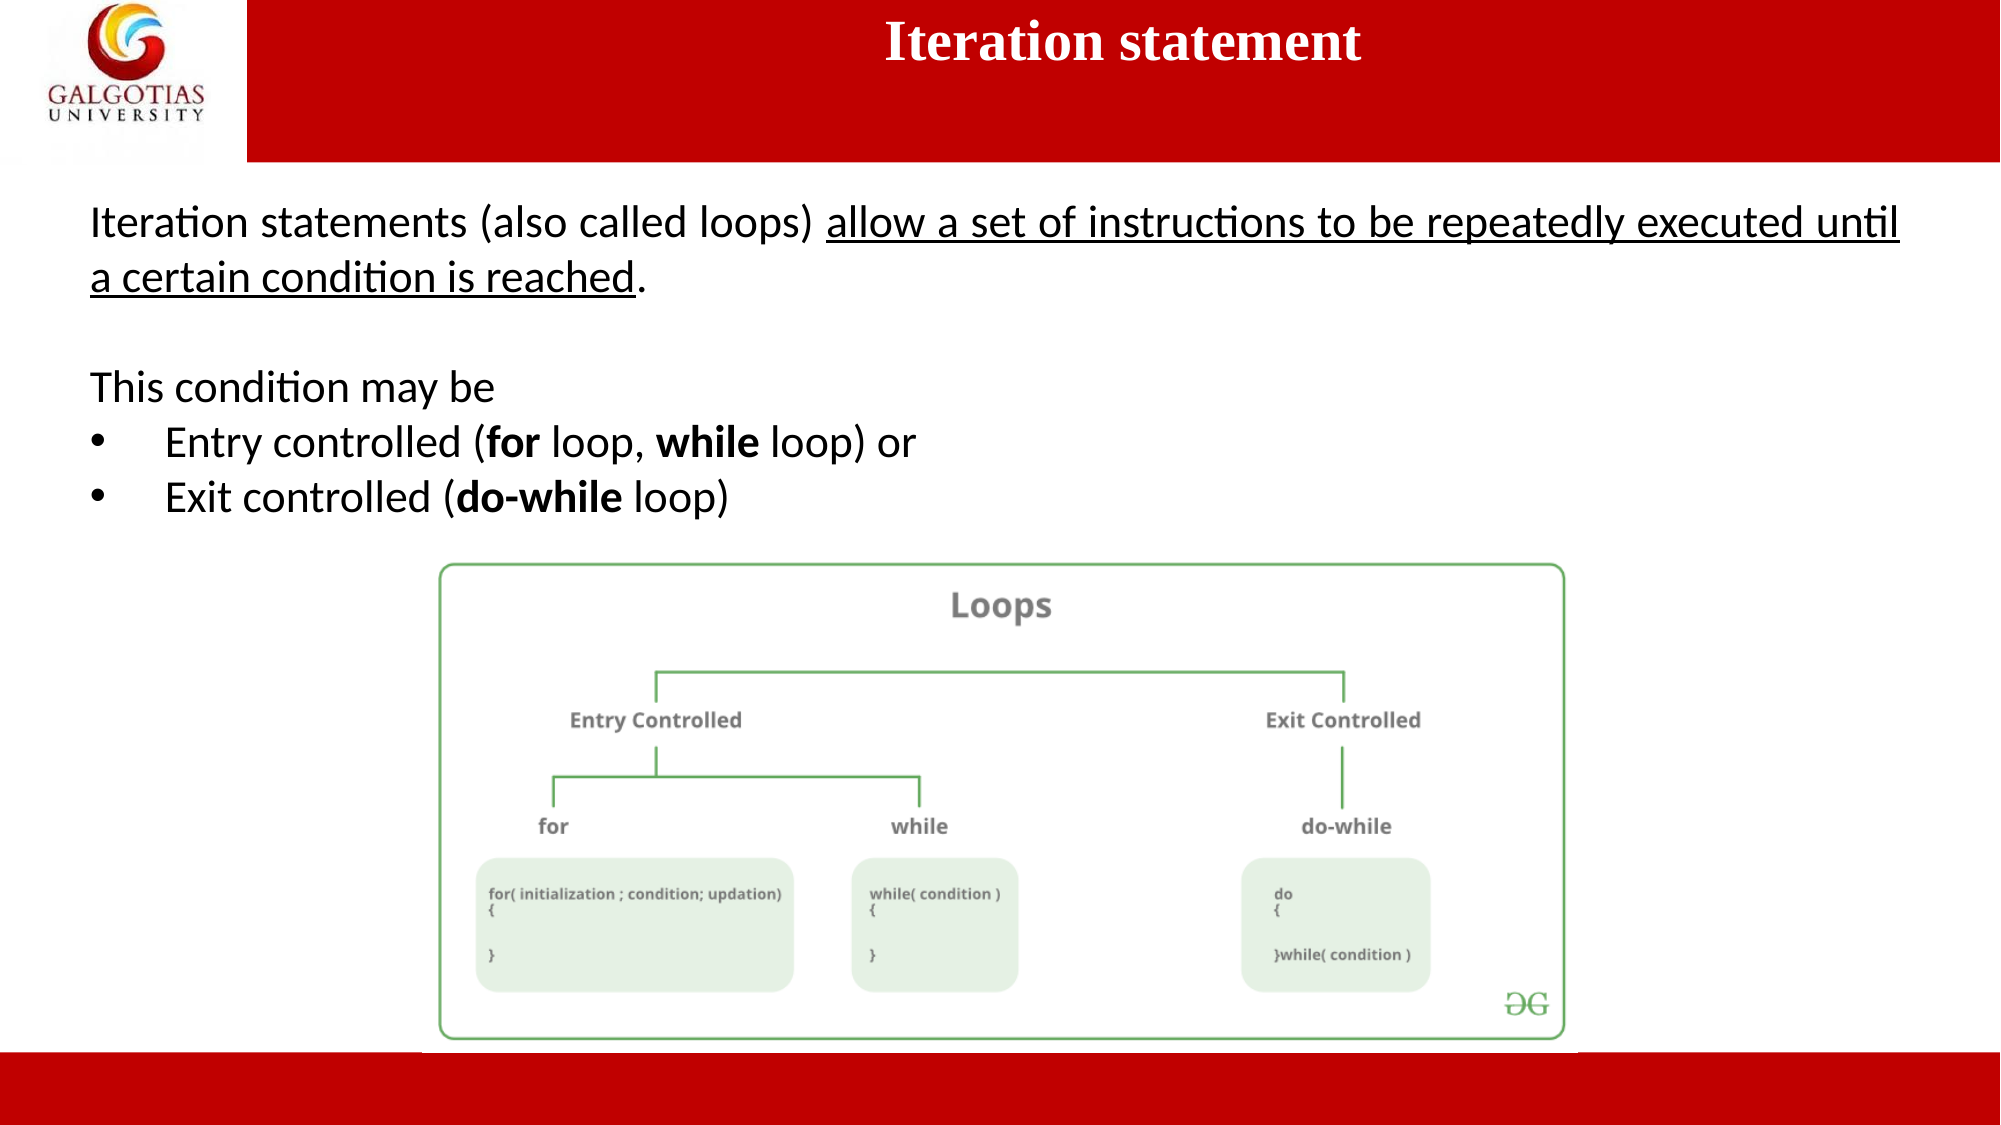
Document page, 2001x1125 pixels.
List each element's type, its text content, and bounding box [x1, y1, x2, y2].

picture [422, 550, 1578, 1053]
text_box Iteration statement [247, 0, 2000, 163]
text_box [0, 1052, 2000, 1125]
picture [0, 0, 247, 165]
text_box Iteration statements (also called loops) allow a set of instructions to be repeatedly executed until a certain condition is reached. This condition may be Entry controlled (for loop, while loop) or Exit controlled (do-while loop) [75, 184, 1916, 529]
